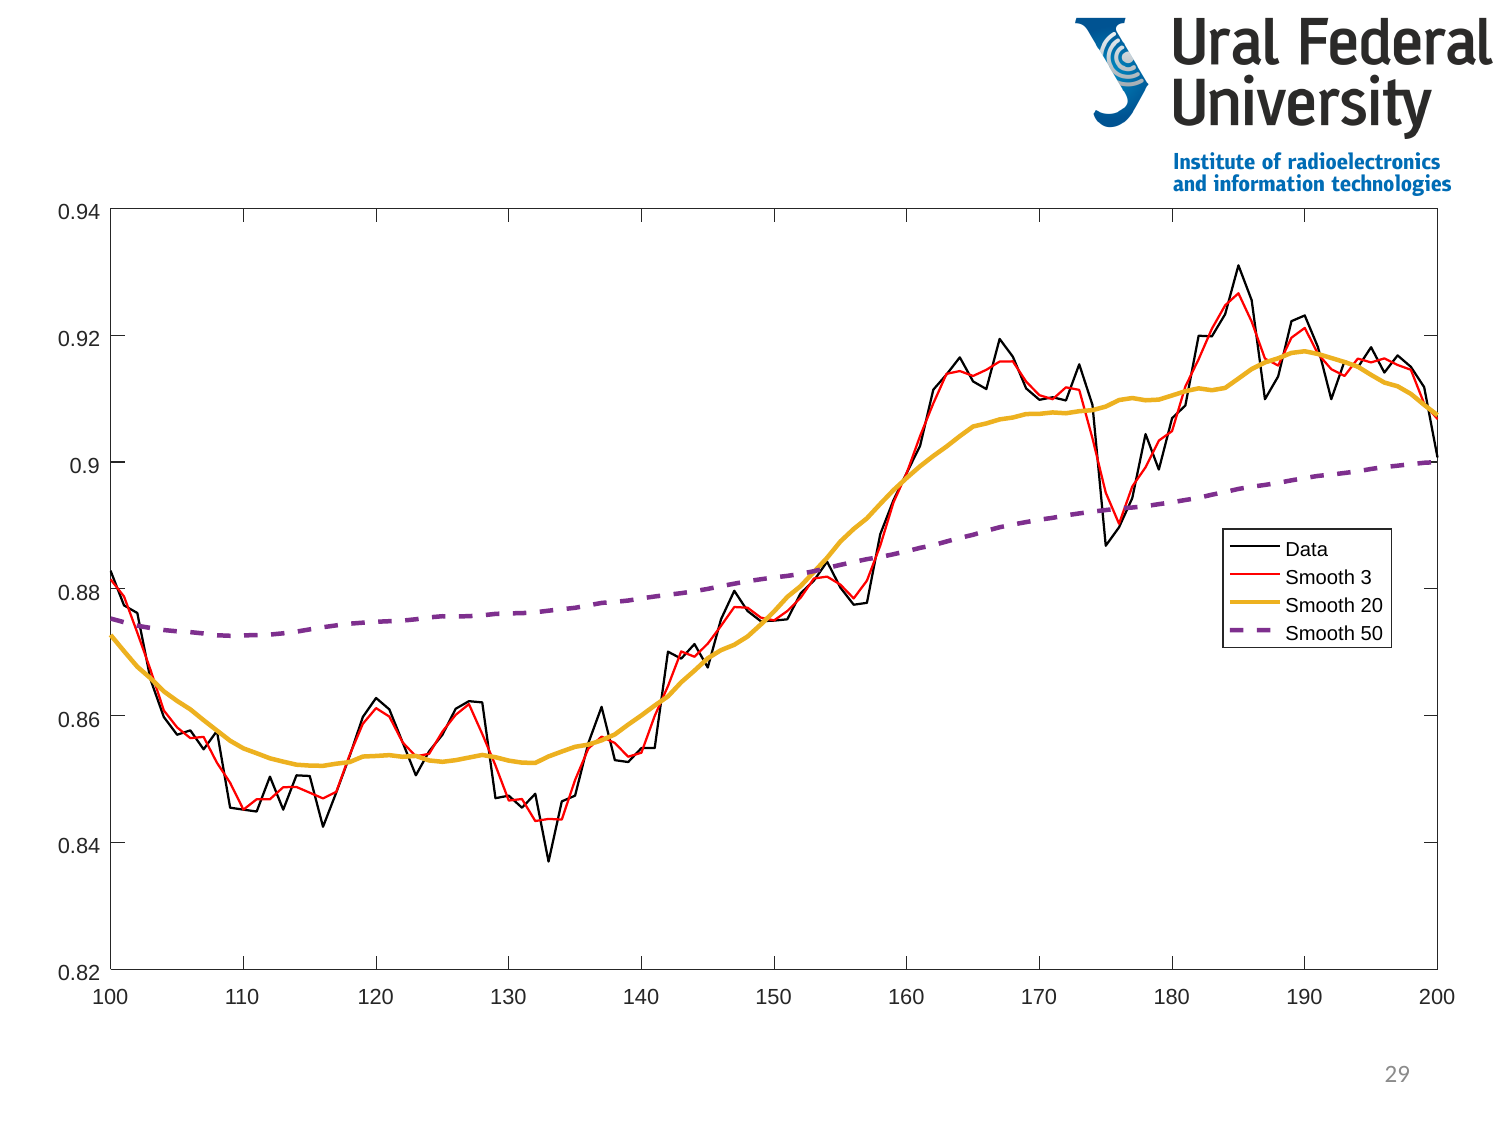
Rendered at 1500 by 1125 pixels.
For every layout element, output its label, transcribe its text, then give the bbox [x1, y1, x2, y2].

picture [36, 0, 1493, 1021]
slide_number 29 [1074, 1042, 1425, 1103]
